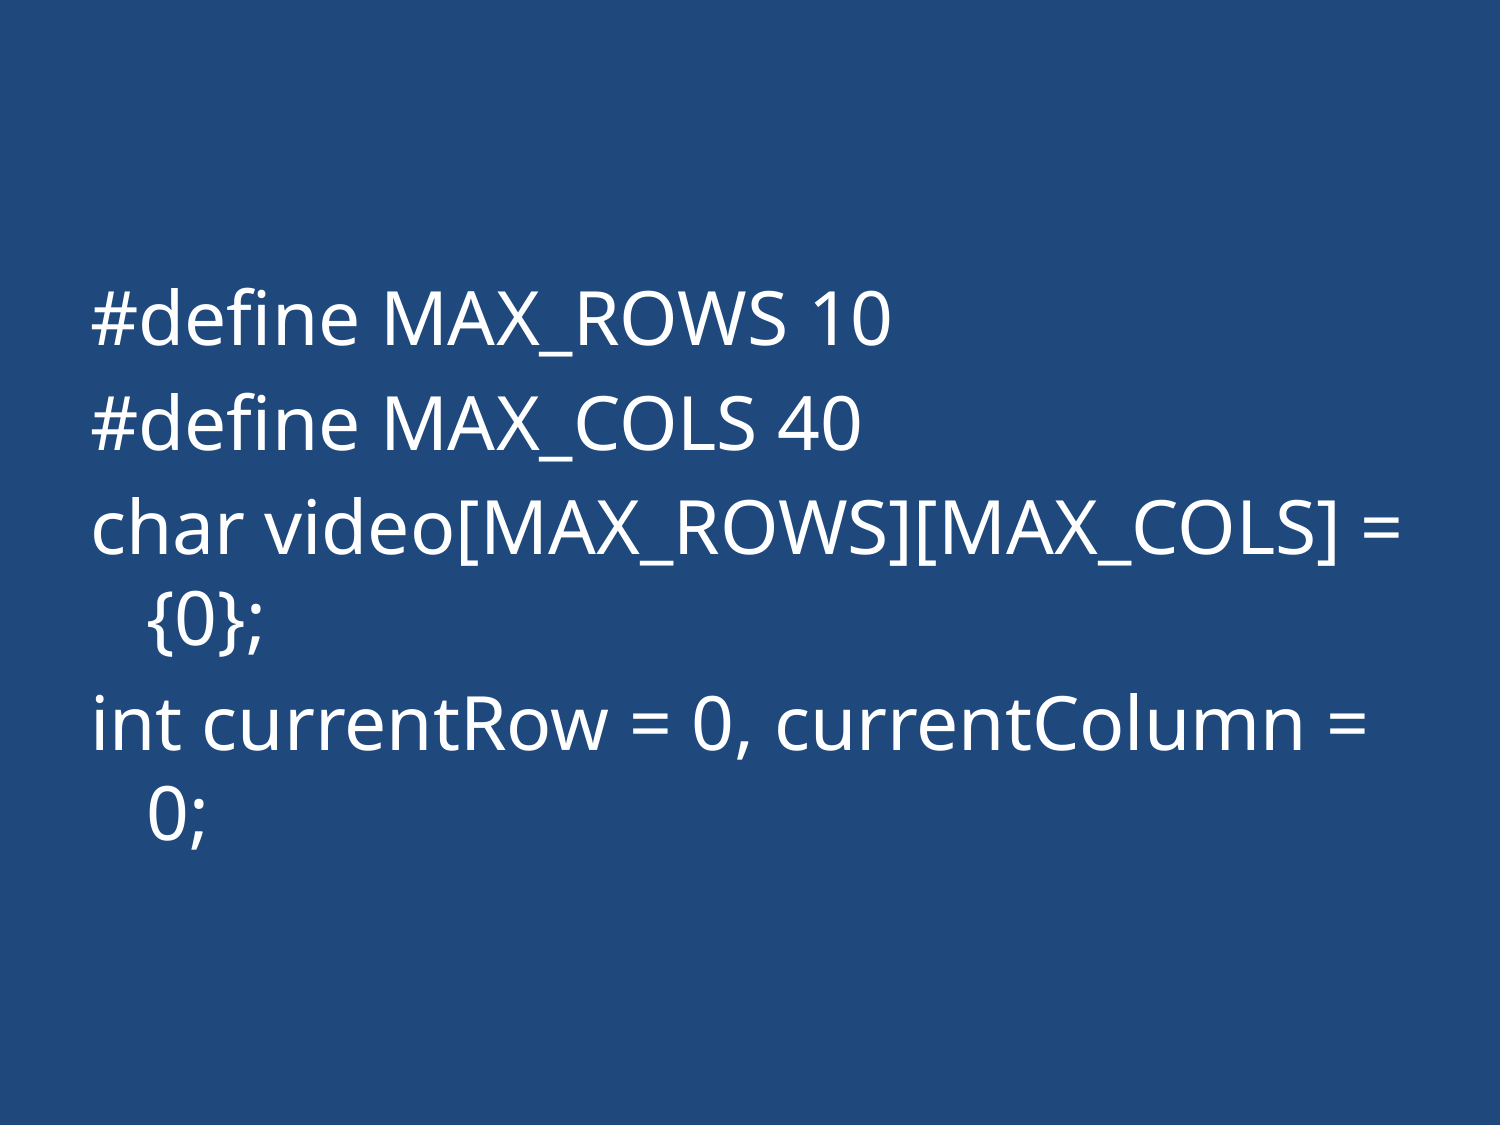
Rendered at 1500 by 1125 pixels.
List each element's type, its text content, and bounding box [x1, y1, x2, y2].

list #define MAX_ROWS 10 #define MAX_COLS 40 char video[MAX_ROWS][MAX_COLS] = {0}; int currentRow = 0, currentColumn = 0; [75, 262, 1425, 1005]
